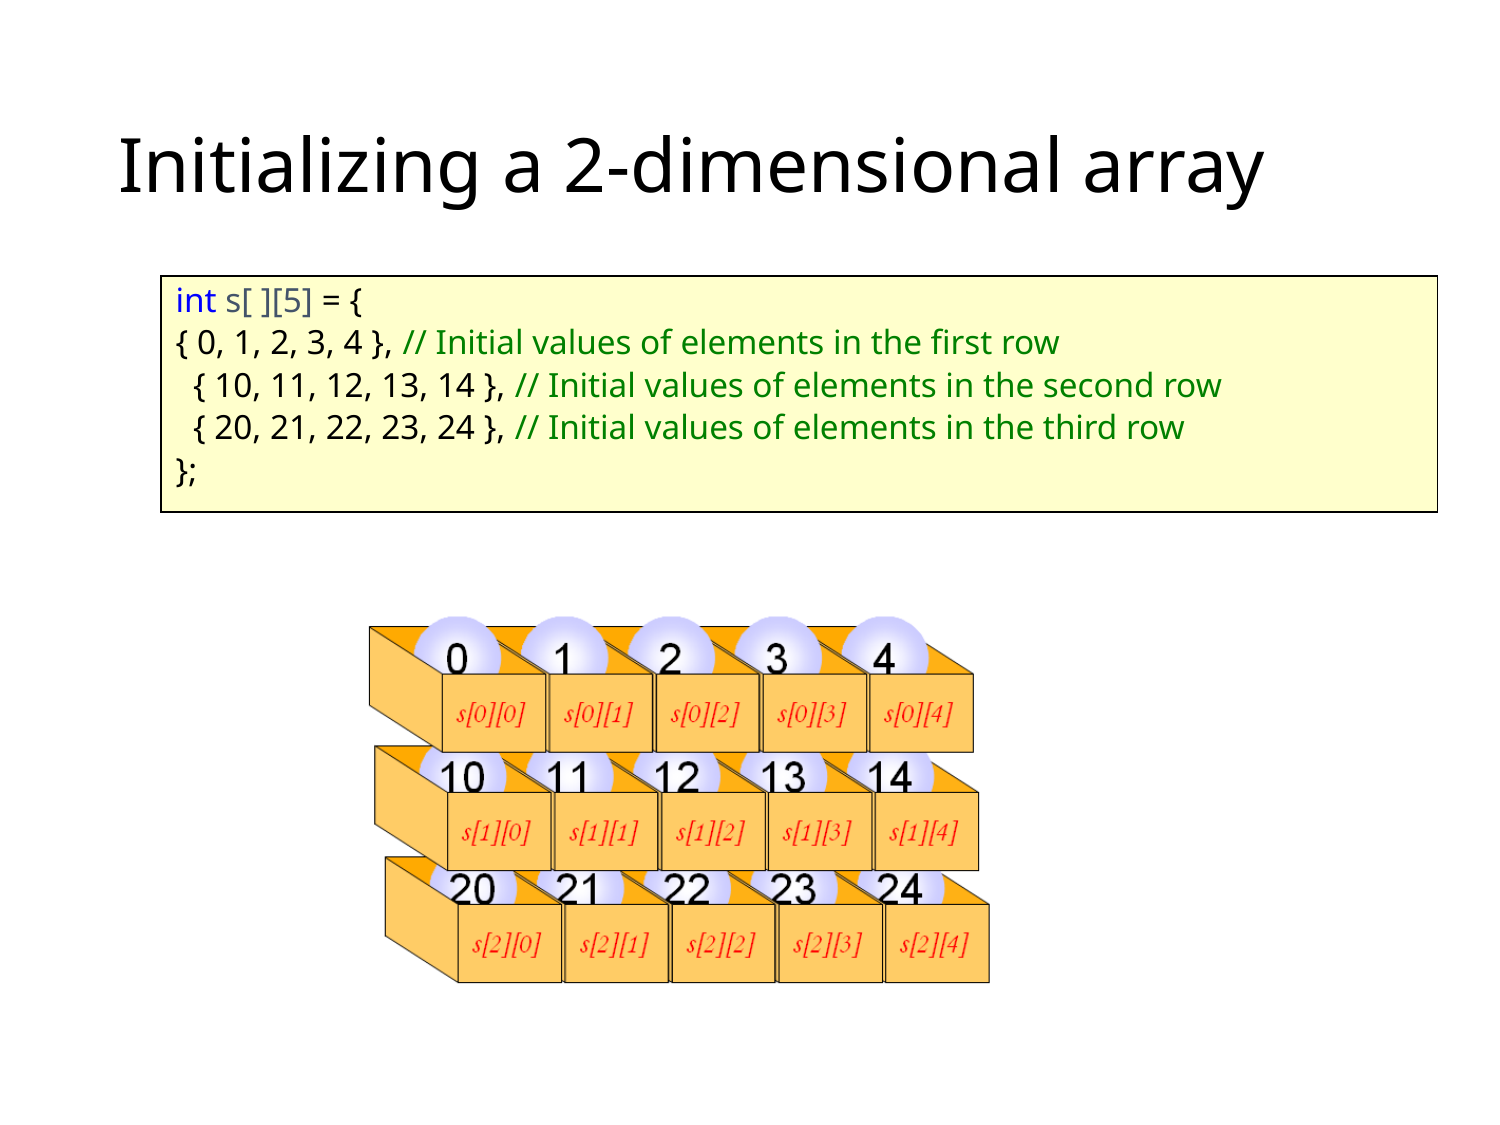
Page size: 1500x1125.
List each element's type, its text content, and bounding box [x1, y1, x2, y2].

text_box int s[ ][5] = { { 0, 1, 2, 3, 4 }, // Initial values of elements in the first row { 10, 11, 12, 13, 14 }, // Initial values of elements in the second row { 20, 21, 22, 23, 24 }, // Initial values of elements in the third row }; [160, 275, 1438, 513]
title Initializing a 2-dimensional array [103, 59, 1397, 278]
picture [351, 588, 1014, 999]
